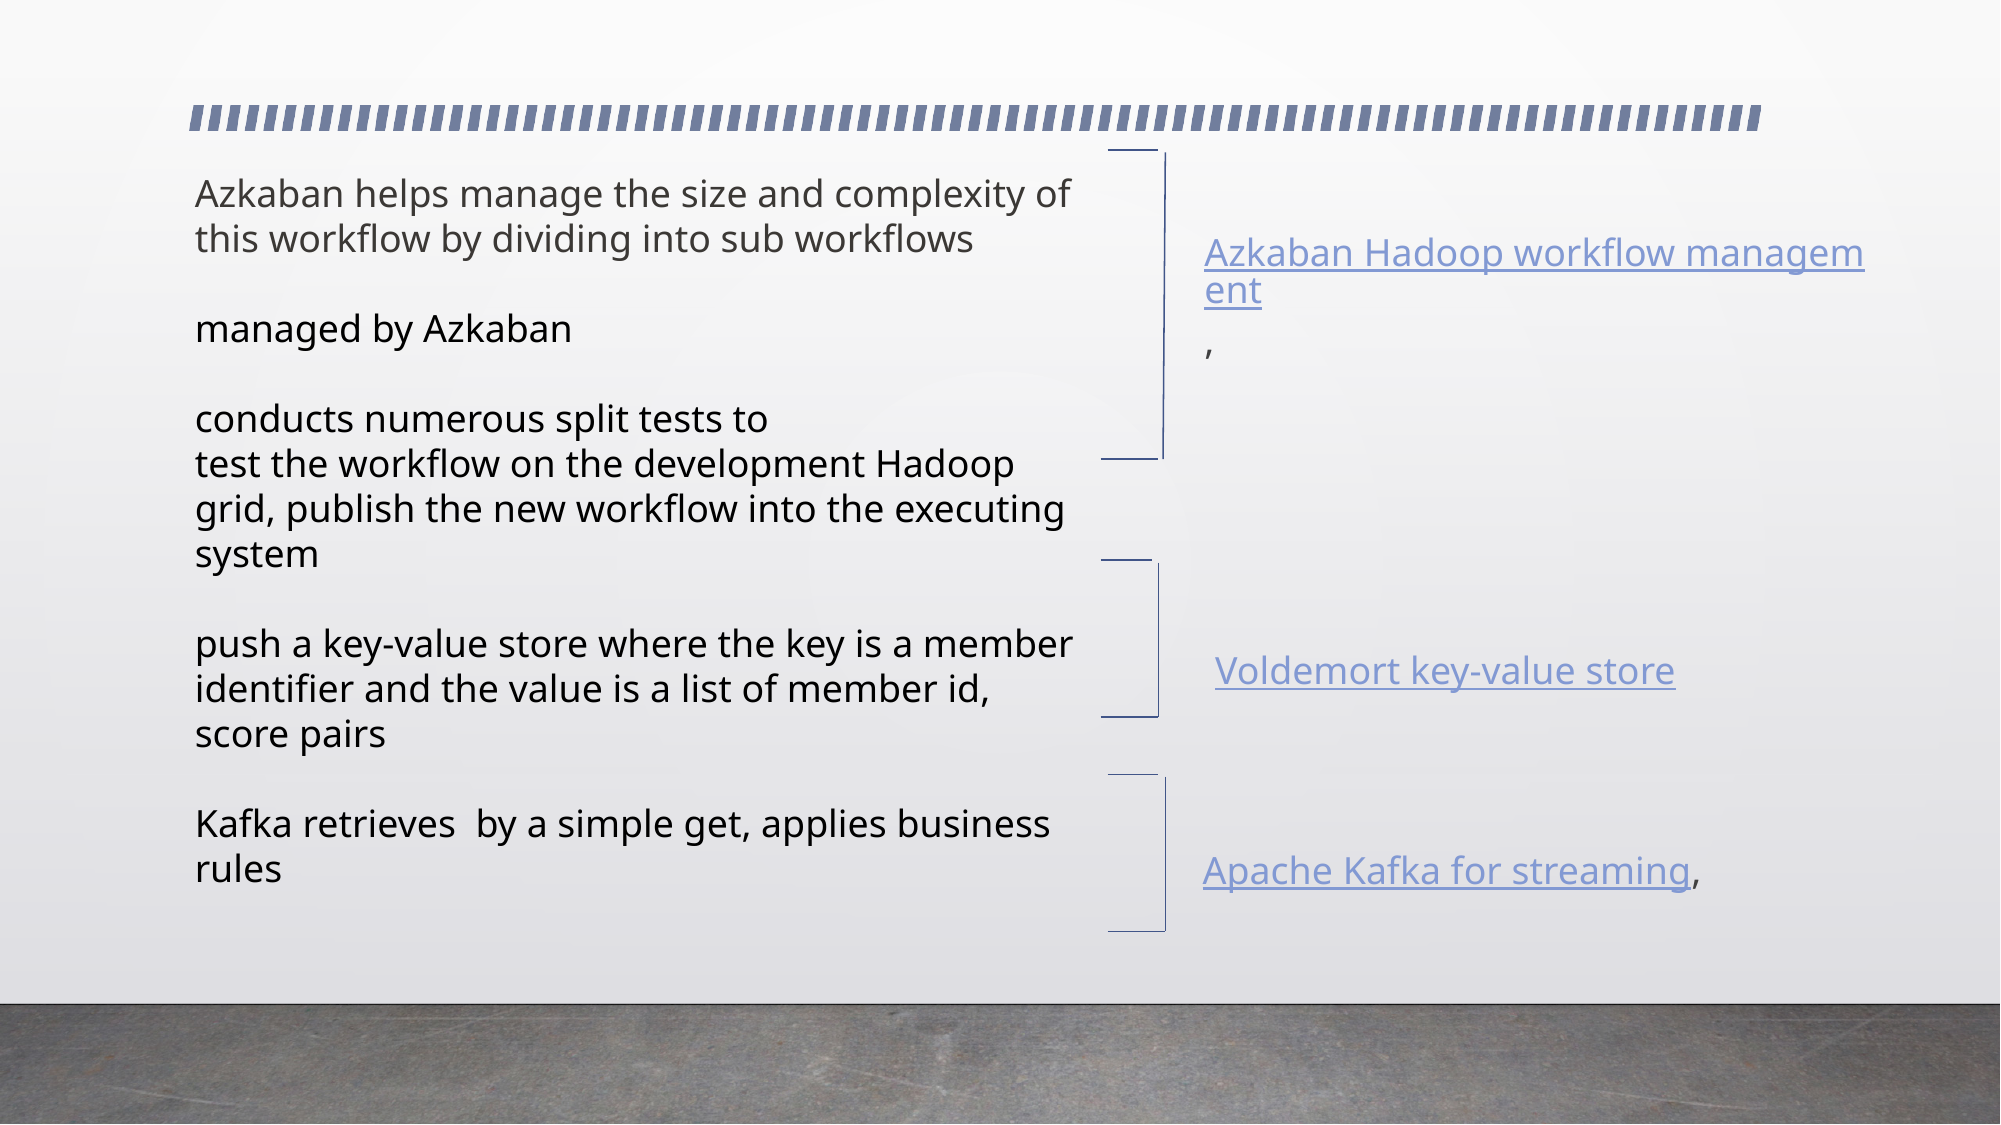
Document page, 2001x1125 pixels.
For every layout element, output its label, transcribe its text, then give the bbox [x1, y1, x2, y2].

text_box Voldemort key-value store [1200, 639, 1692, 706]
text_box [1162, 152, 1166, 460]
text_box Azkaban helps manage the size and complexity of this workﬂow by dividing into sub workflows managed by Azkaban conducts numerous split tests to test the workﬂow on the development Hadoop grid, publish the new workﬂow into the executing system push a key-value store where the key is a member identiﬁer and the value is a list of member id, score pairs Kafka retrieves by a simple get, applies business rules [179, 117, 1101, 943]
text_box Azkaban Hadoop workflow management, [1189, 176, 1885, 333]
text_box Apache Kafka for streaming, [1178, 839, 1717, 906]
picture [0, 1004, 2000, 1124]
